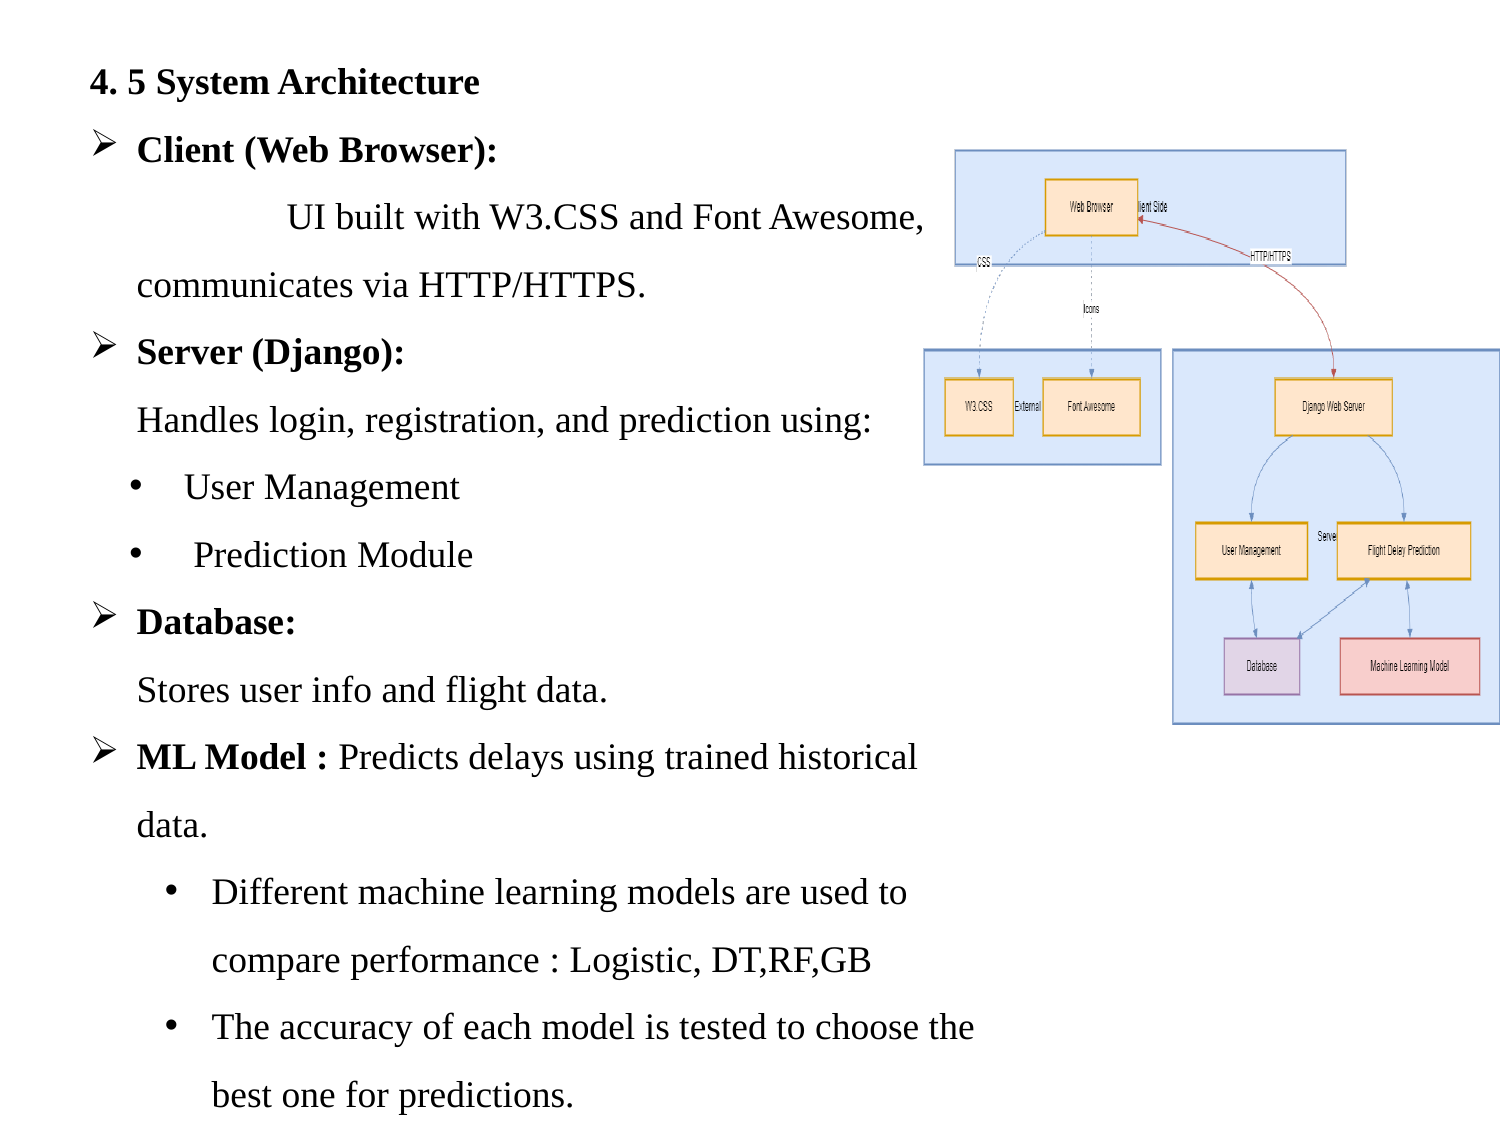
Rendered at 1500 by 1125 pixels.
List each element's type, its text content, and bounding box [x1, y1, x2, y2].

picture [923, 149, 1500, 726]
text_box 4. 5 System Architecture Client (Web Browser): UI built with W3.CSS and Font Awesome, communicates via HTTP/HTTPS. Server (Django): Handles login, registration, and prediction using: User Management Prediction Module Database: Stores user info and flight data. ML Model : Predicts delays using trained historical data. Different machine learning models are used to compare performance : Logistic, DT,RF,GB The accuracy of each model is tested to choose the best one for predictions. [75, 49, 1013, 1125]
